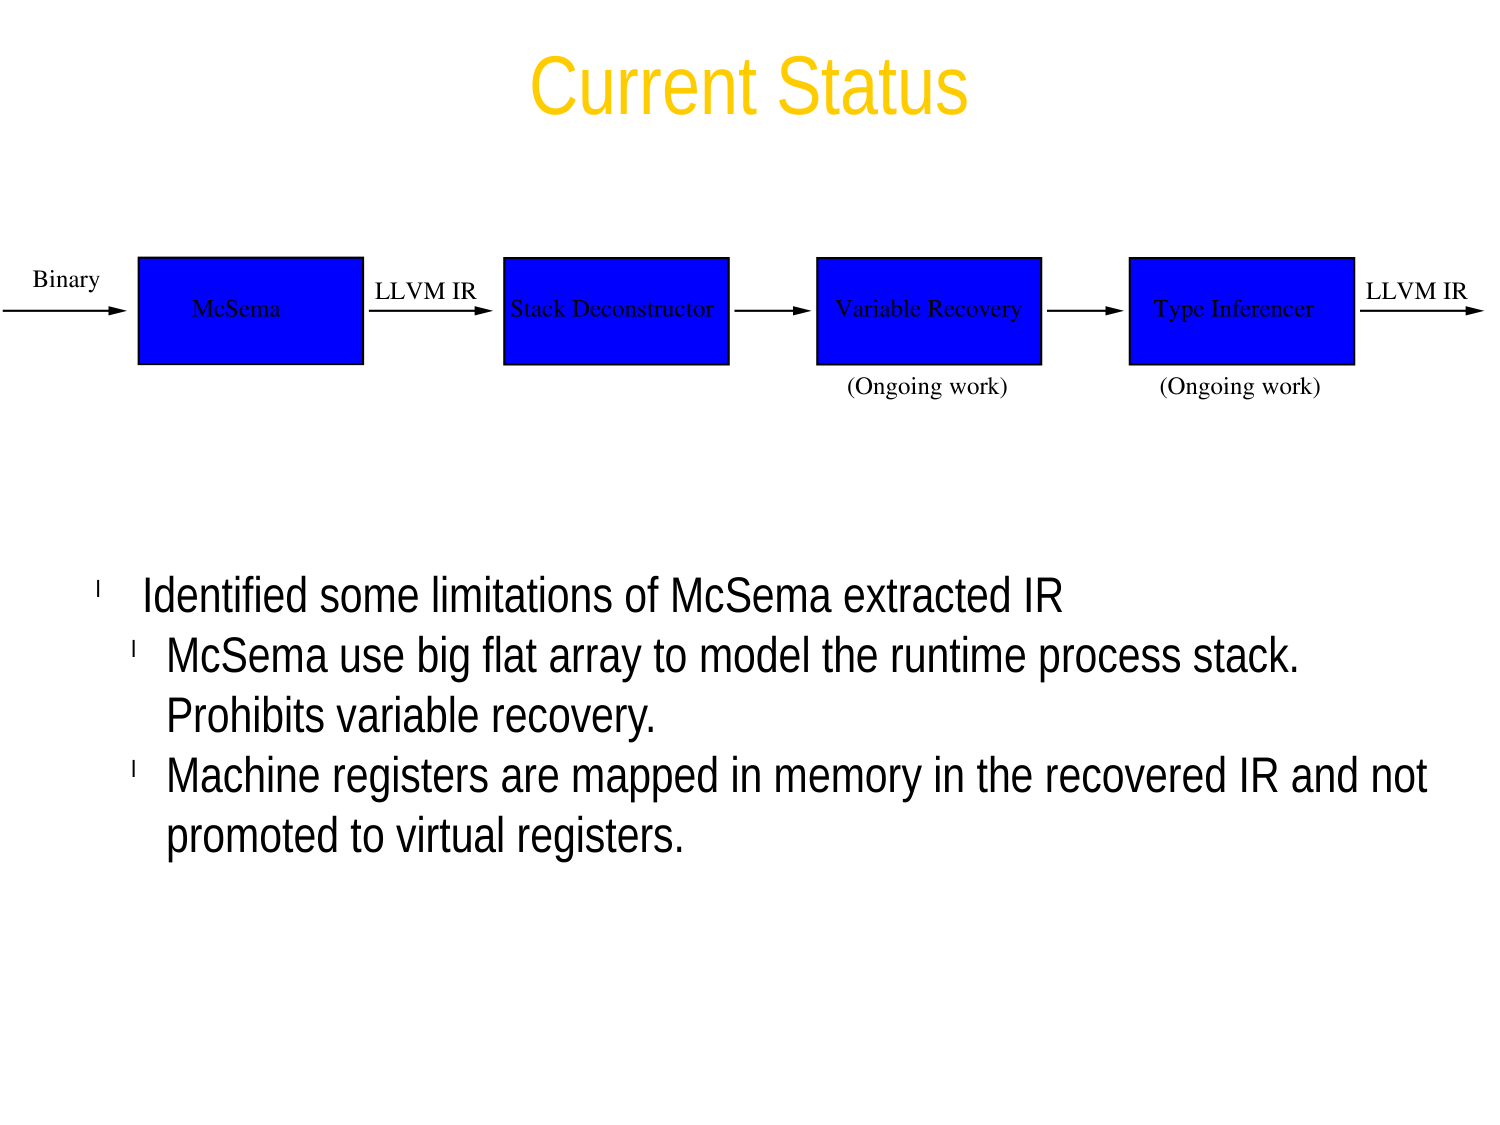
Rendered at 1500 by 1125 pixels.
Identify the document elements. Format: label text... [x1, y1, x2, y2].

text_box Identified some limitations of McSema extracted IR McSema use big flat array to model the runtime process stack. Prohibits variable recovery. Machine registers are mapped in memory in the recovered IR and not promoted to virtual registers. [44, 510, 1449, 1062]
text_box Current Status [0, 0, 1500, 162]
picture [0, 254, 1492, 406]
